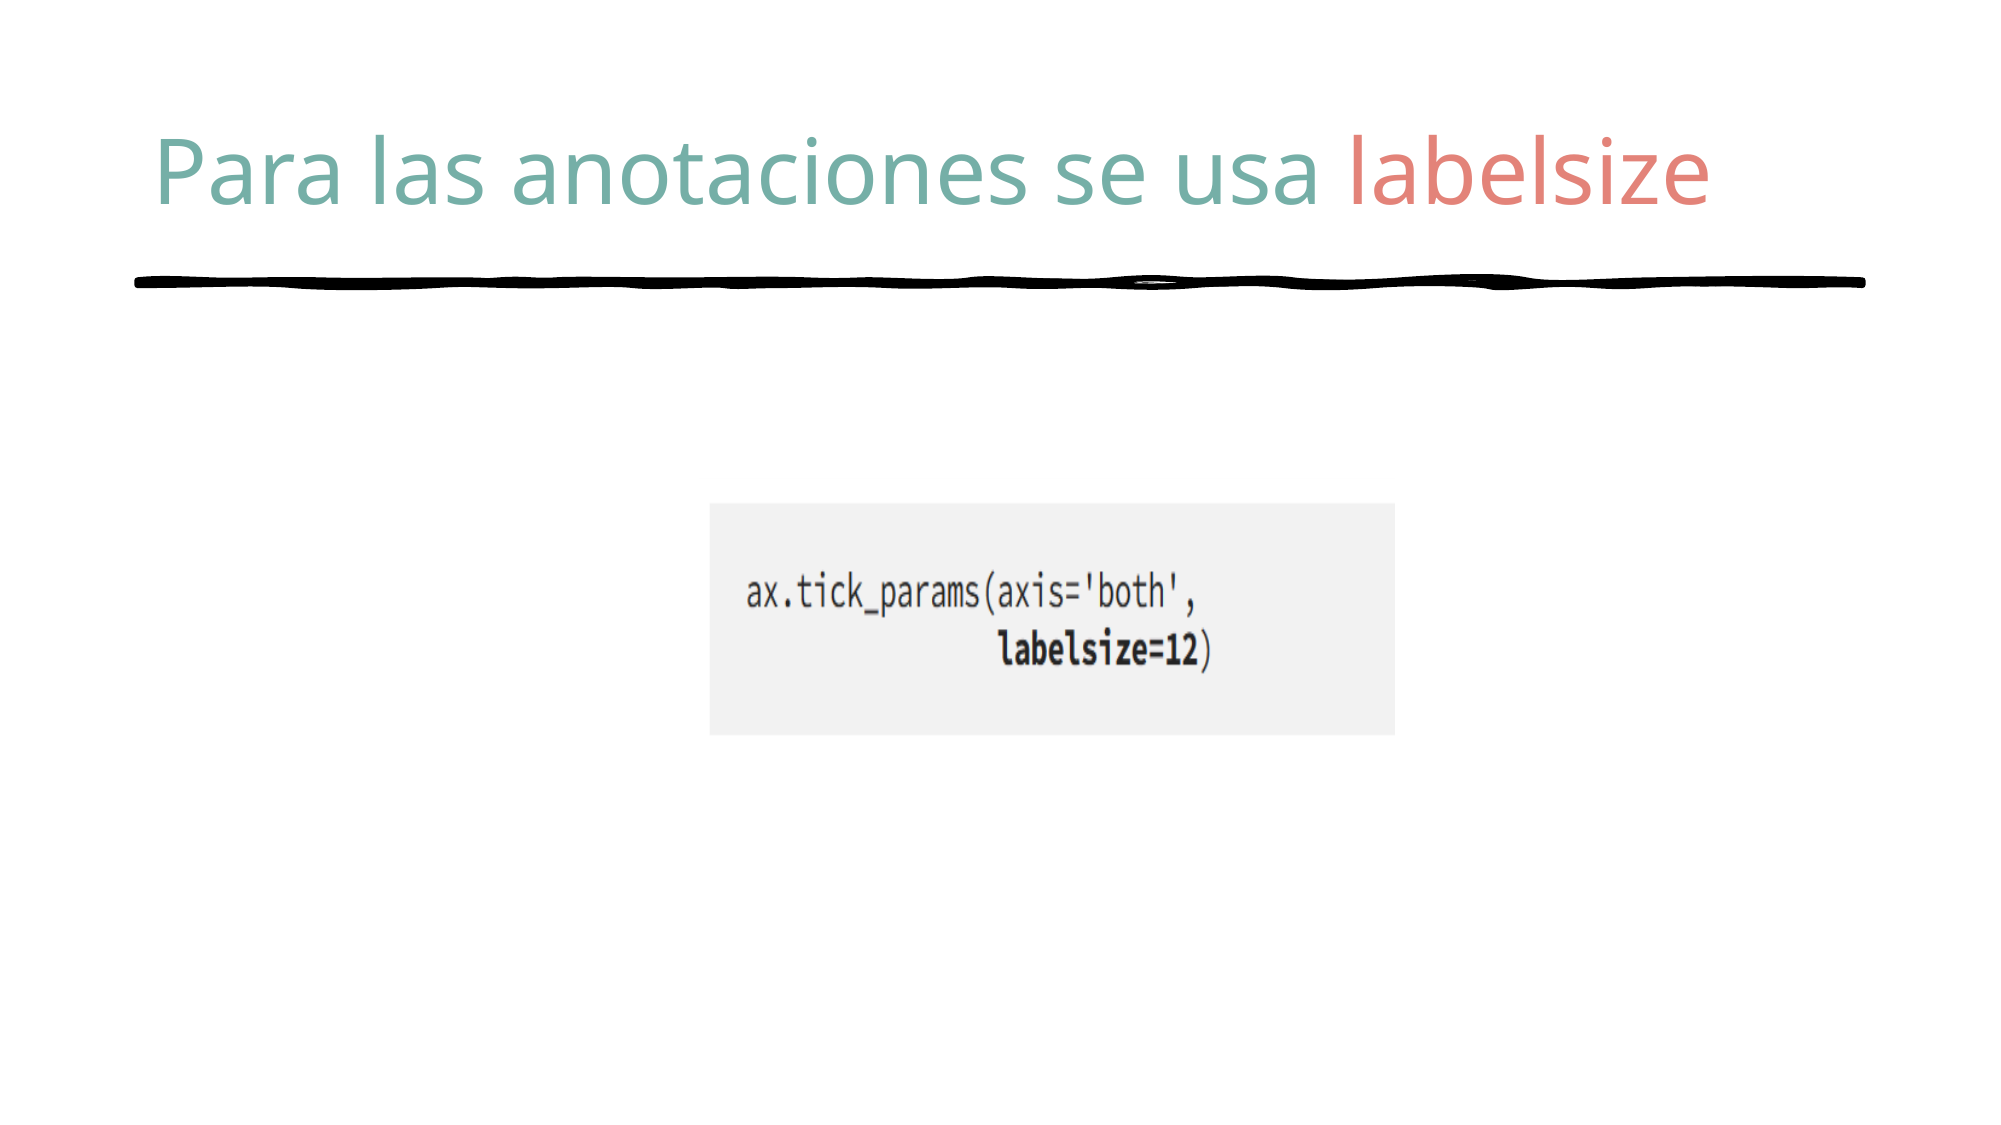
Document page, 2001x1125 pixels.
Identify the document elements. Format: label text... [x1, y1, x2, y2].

title Para las anotaciones se usa labelsize [137, 59, 1863, 278]
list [699, 478, 1395, 777]
